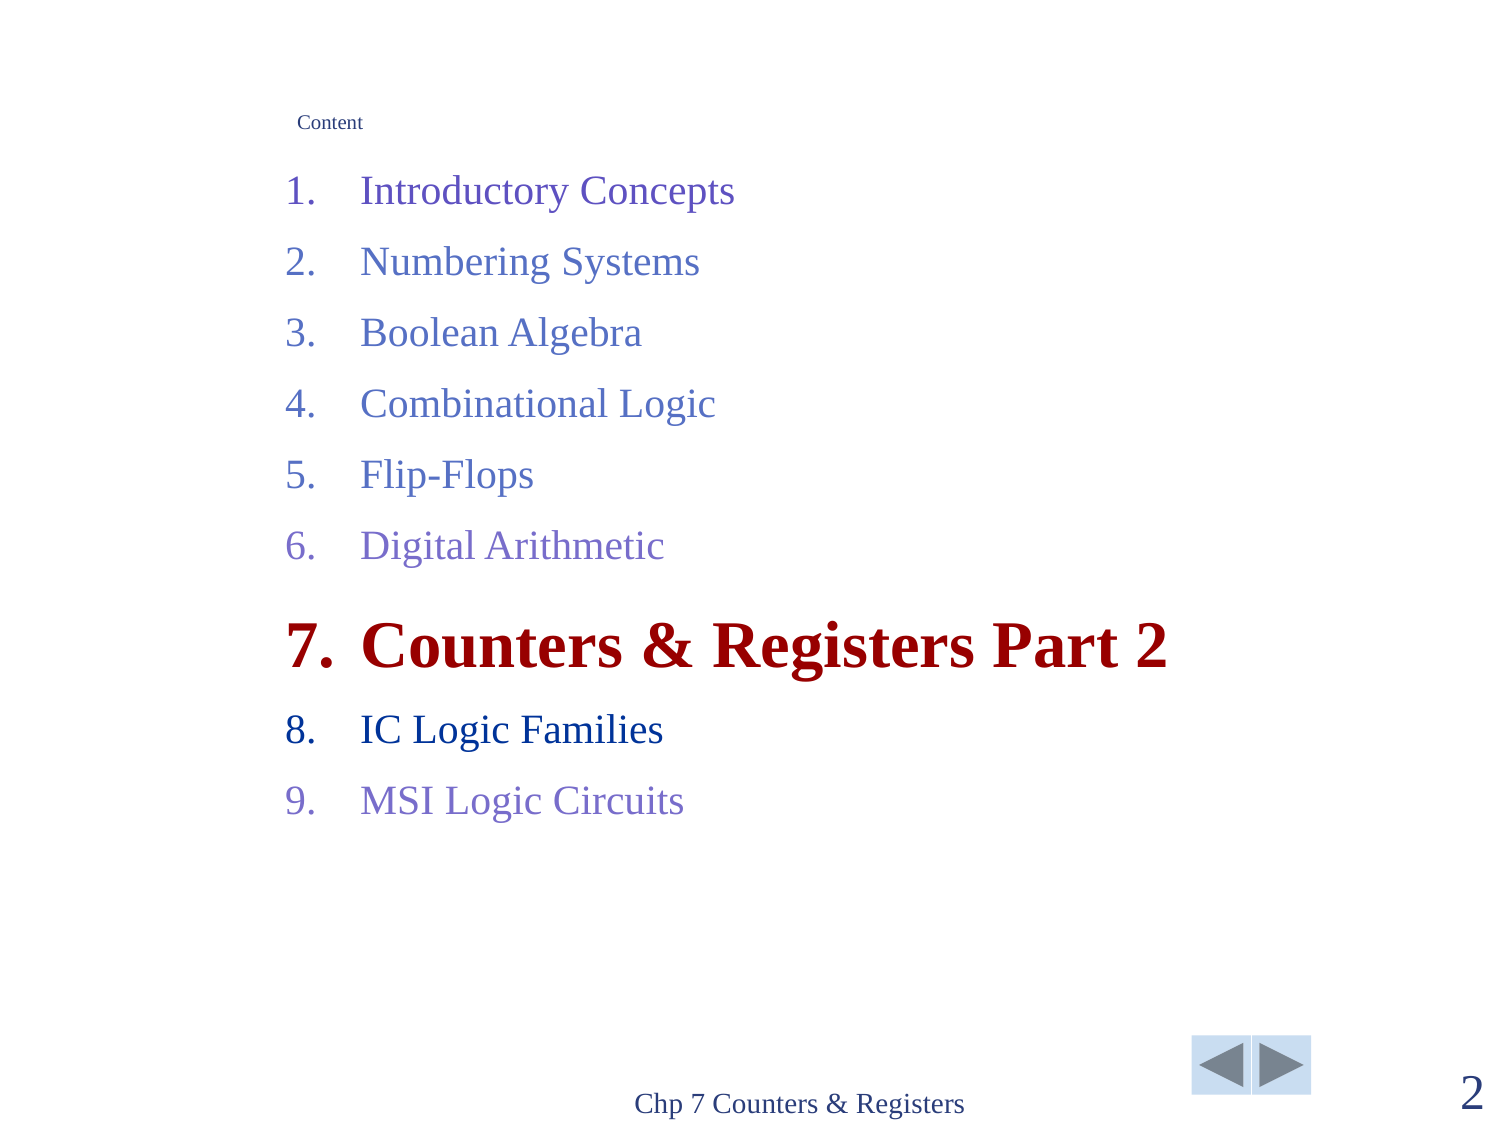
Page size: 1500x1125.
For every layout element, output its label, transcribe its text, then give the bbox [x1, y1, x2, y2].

slide_number 2 [1349, 1051, 1500, 1125]
title Content [266, 103, 394, 135]
text_box Introductory Concepts Numbering Systems Boolean Algebra Combinational Logic Flip-Flops Digital Arithmetic Counters & Registers Part 2 IC Logic Families MSI Logic Circuits [241, 155, 1274, 831]
footer Chp 7 Counters & Registers [562, 1051, 1038, 1125]
